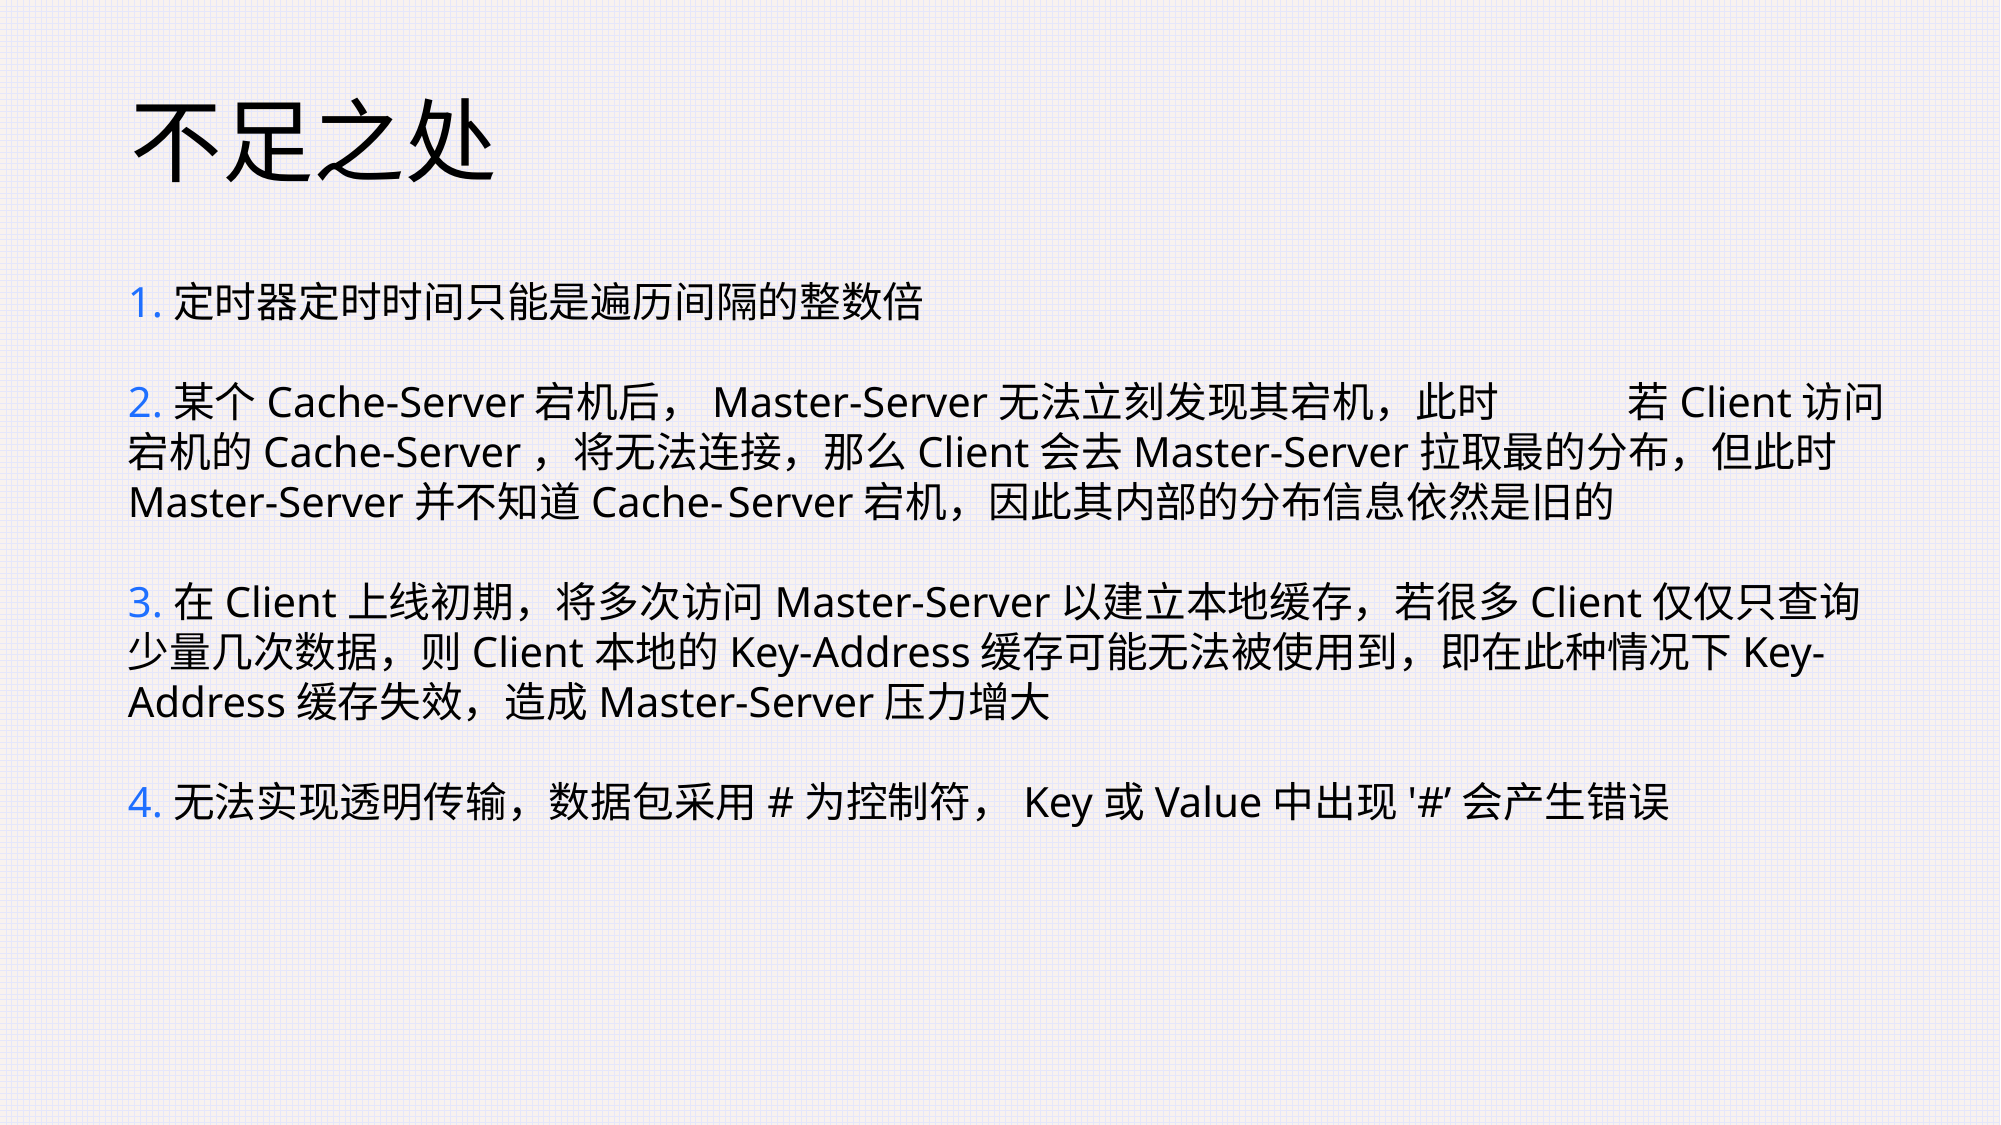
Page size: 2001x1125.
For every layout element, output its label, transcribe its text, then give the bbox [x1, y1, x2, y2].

text_box 不足之处 [115, 76, 513, 201]
text_box 1.定时器定时时间只能是遍历间隔的整数倍 2.某个Cache-Server宕机后，Master-Server无法立刻发现其宕机，此时 若Client访问宕机的Cache-Server，将无法连接，那么Client会去Master-Server拉取最的分布，但此时Master-Server并不知道Cache- Server宕机，因此其内部的分布信息依然是旧的 3.在Client上线初期，将多次访问Master-Server以建立本地缓存，若很多Client仅仅只查询少量几次数据，则Client本地的Key-Address缓存可能无法被使用到，即在此种情况下Key-Address缓存失效，造成Master-Server压力增大 4.无法实现透明传输，数据包采用#为控制符，Key或Value中出现'#’会产生错误 [113, 267, 1902, 833]
